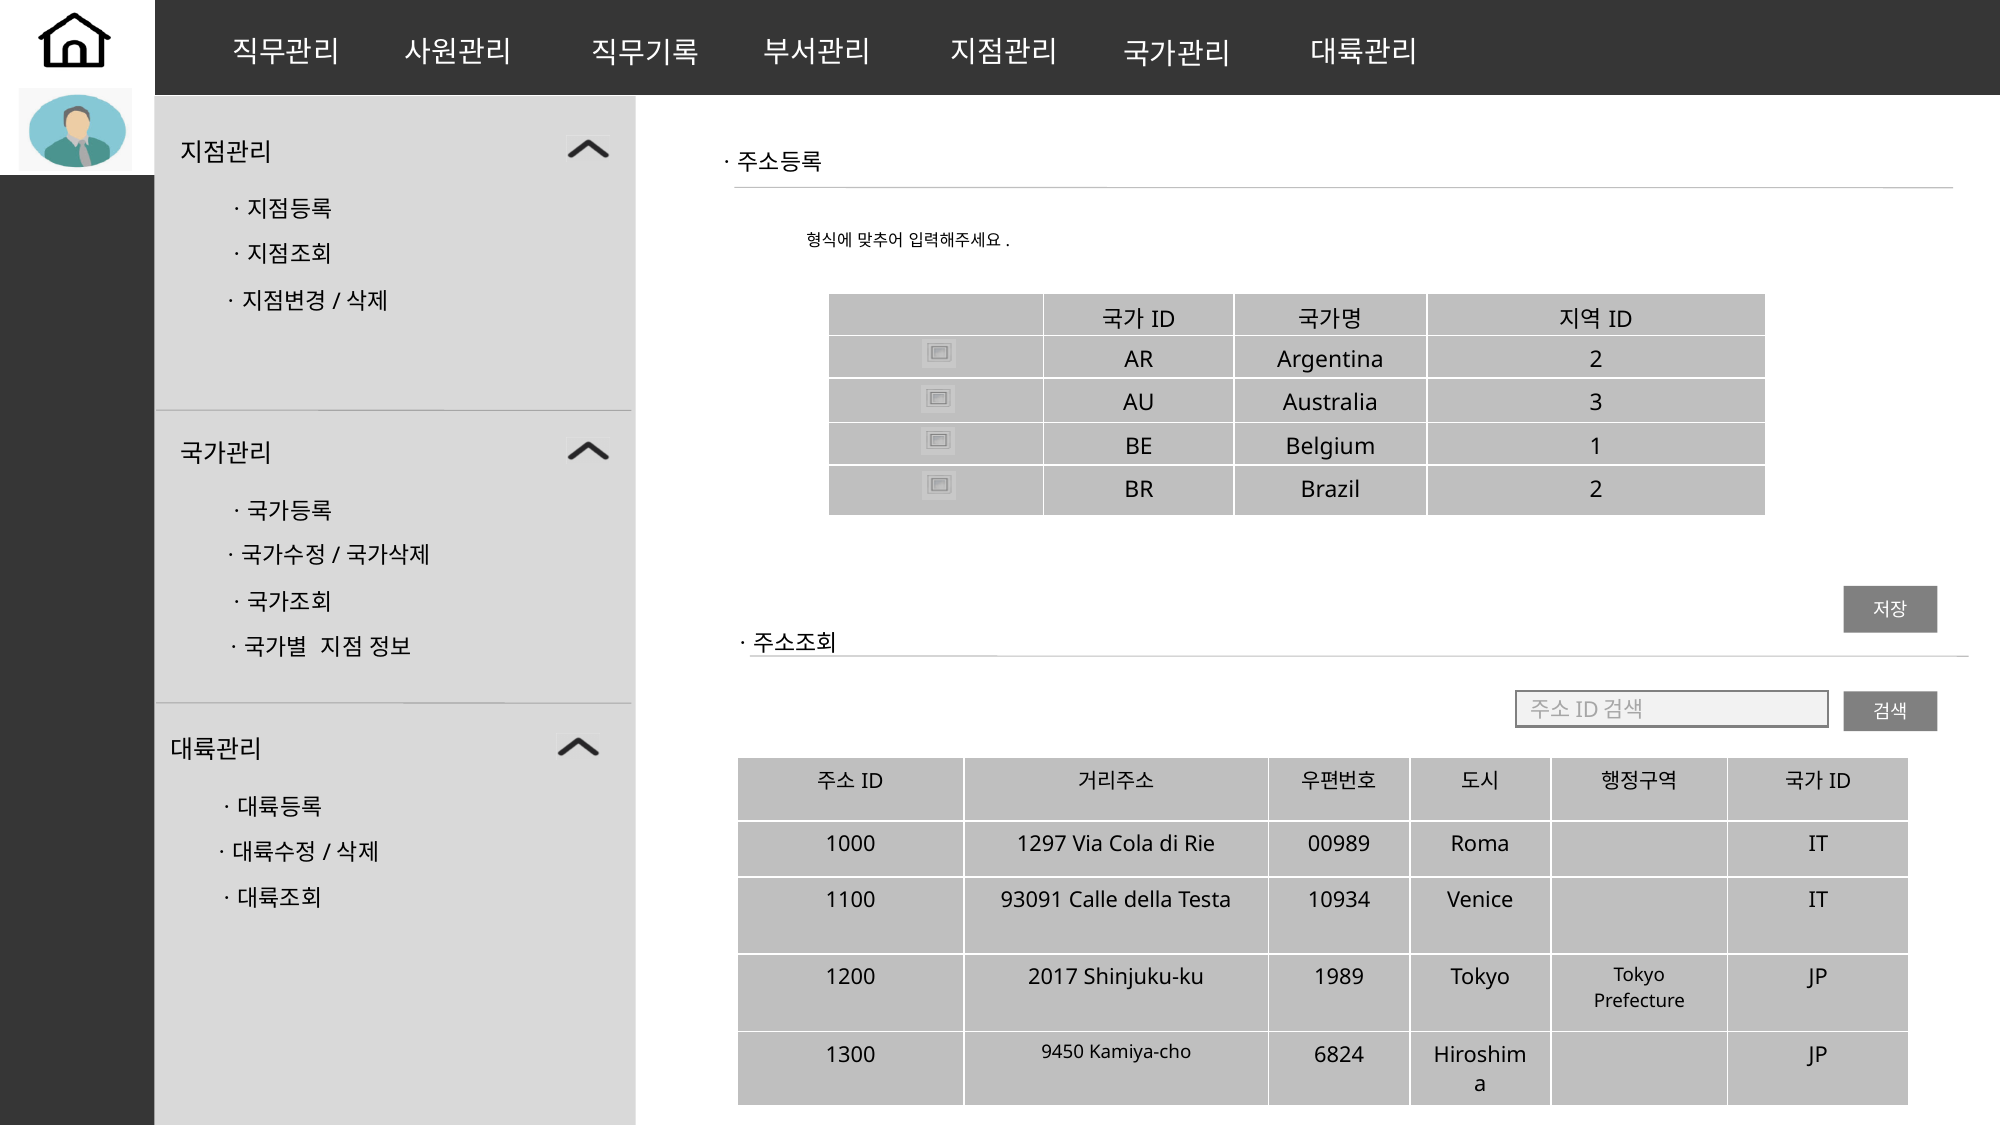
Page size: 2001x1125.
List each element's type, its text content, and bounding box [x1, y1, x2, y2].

text_box 직무기록 [576, 26, 715, 77]
picture [564, 725, 591, 768]
text_box 대륙관리 [155, 726, 278, 772]
table_cell [956, 423, 1043, 464]
table_header 주소ID [738, 758, 963, 820]
table_header [829, 294, 1043, 335]
table_cell 1000 [738, 822, 963, 876]
text_box 사원관리 [389, 25, 528, 76]
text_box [921, 339, 956, 500]
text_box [212, 135, 610, 367]
text_box 주소ID검색 [1515, 690, 1829, 728]
table_cell [1552, 1032, 1727, 1105]
table_cell [829, 466, 1043, 515]
table_cell [829, 336, 1043, 377]
table_cell 6824 [1269, 1032, 1409, 1105]
table_cell 1300 [738, 1032, 963, 1105]
text_box [153, 95, 637, 1125]
text_box 지점관리 [936, 26, 1074, 76]
table_cell Tokyo Prefecture [1552, 955, 1727, 1031]
table_cell 9450 Kamiya-cho [965, 1032, 1268, 1105]
table_header 우편번호 [1269, 758, 1409, 820]
table_cell 00989 [1269, 822, 1409, 876]
table_cell Hiroshima [1411, 1032, 1550, 1105]
text_box ㆍ대륙수정/삭제 [196, 829, 395, 873]
table_cell 93091 Calle della Testa [965, 878, 1268, 953]
table_cell Tokyo [1411, 955, 1550, 1031]
table_cell BE [1044, 423, 1233, 464]
table_cell 10934 [1269, 878, 1409, 953]
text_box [166, 430, 610, 668]
text_box [155, 0, 2000, 95]
text_box 검색 [1843, 690, 1938, 732]
text_box 직무관리 [217, 26, 355, 76]
table_cell Belgium [1235, 423, 1426, 464]
table_header 국가ID [1728, 758, 1908, 820]
table_cell [956, 379, 1043, 422]
table_cell AU [1044, 379, 1233, 422]
table_cell 1989 [1269, 955, 1409, 1031]
table_cell 3 [1428, 379, 1765, 422]
table_cell 1297 Via Cola di Rie [965, 822, 1268, 876]
text_box ㆍ대륙등록 [201, 785, 338, 828]
picture [18, 88, 132, 171]
table_cell Venice [1411, 878, 1550, 953]
table_cell [1552, 878, 1727, 953]
text_box 국가관리 [1108, 28, 1246, 78]
table_cell 1200 [738, 955, 963, 1031]
table_header 행정구역 [1552, 758, 1727, 820]
table_cell [829, 379, 921, 422]
text_box 대륙관리 [1295, 25, 1434, 76]
picture [31, 9, 115, 71]
table_cell BR [1044, 466, 1233, 515]
table_header 국가명 [1235, 294, 1426, 335]
table_cell JP [1728, 955, 1908, 1031]
table_cell Argentina [1235, 336, 1426, 377]
table_cell 1 [1428, 423, 1765, 464]
table_cell 1100 [738, 878, 963, 953]
table_cell IT [1728, 822, 1908, 876]
table_cell [829, 423, 921, 464]
table_cell [1552, 822, 1727, 876]
text_box ㆍ지점변경/삭제 [206, 278, 212, 322]
text_box 부서관리 [748, 26, 887, 76]
table_cell AR [1044, 336, 1233, 377]
table_header 거리주소 [965, 758, 1268, 820]
table_cell IT [1728, 878, 1908, 953]
text_box 형식에 맞추어 입력해주세요. [791, 222, 1025, 258]
text_box 저장 [1843, 585, 1938, 634]
table_cell Roma [1411, 822, 1550, 876]
table_cell 2 [1428, 466, 1765, 515]
text_box ㆍ주소등록 [701, 140, 838, 183]
table_header 지역ID [1428, 294, 1765, 335]
table_header 도시 [1411, 758, 1550, 820]
text_box ㆍ주소조회 [717, 621, 854, 664]
table_cell Brazil [1235, 466, 1426, 515]
table_header 국가ID [1044, 294, 1233, 335]
table_cell 2017 Shinjuku-ku [965, 955, 1268, 1031]
table_cell Australia [1235, 379, 1426, 422]
table_cell 2 [1428, 336, 1765, 377]
text_box [0, 175, 153, 1125]
text_box ㆍ대륙조회 [201, 876, 338, 919]
text_box 지점관리 [165, 128, 288, 174]
table_cell JP [1728, 1032, 1908, 1105]
